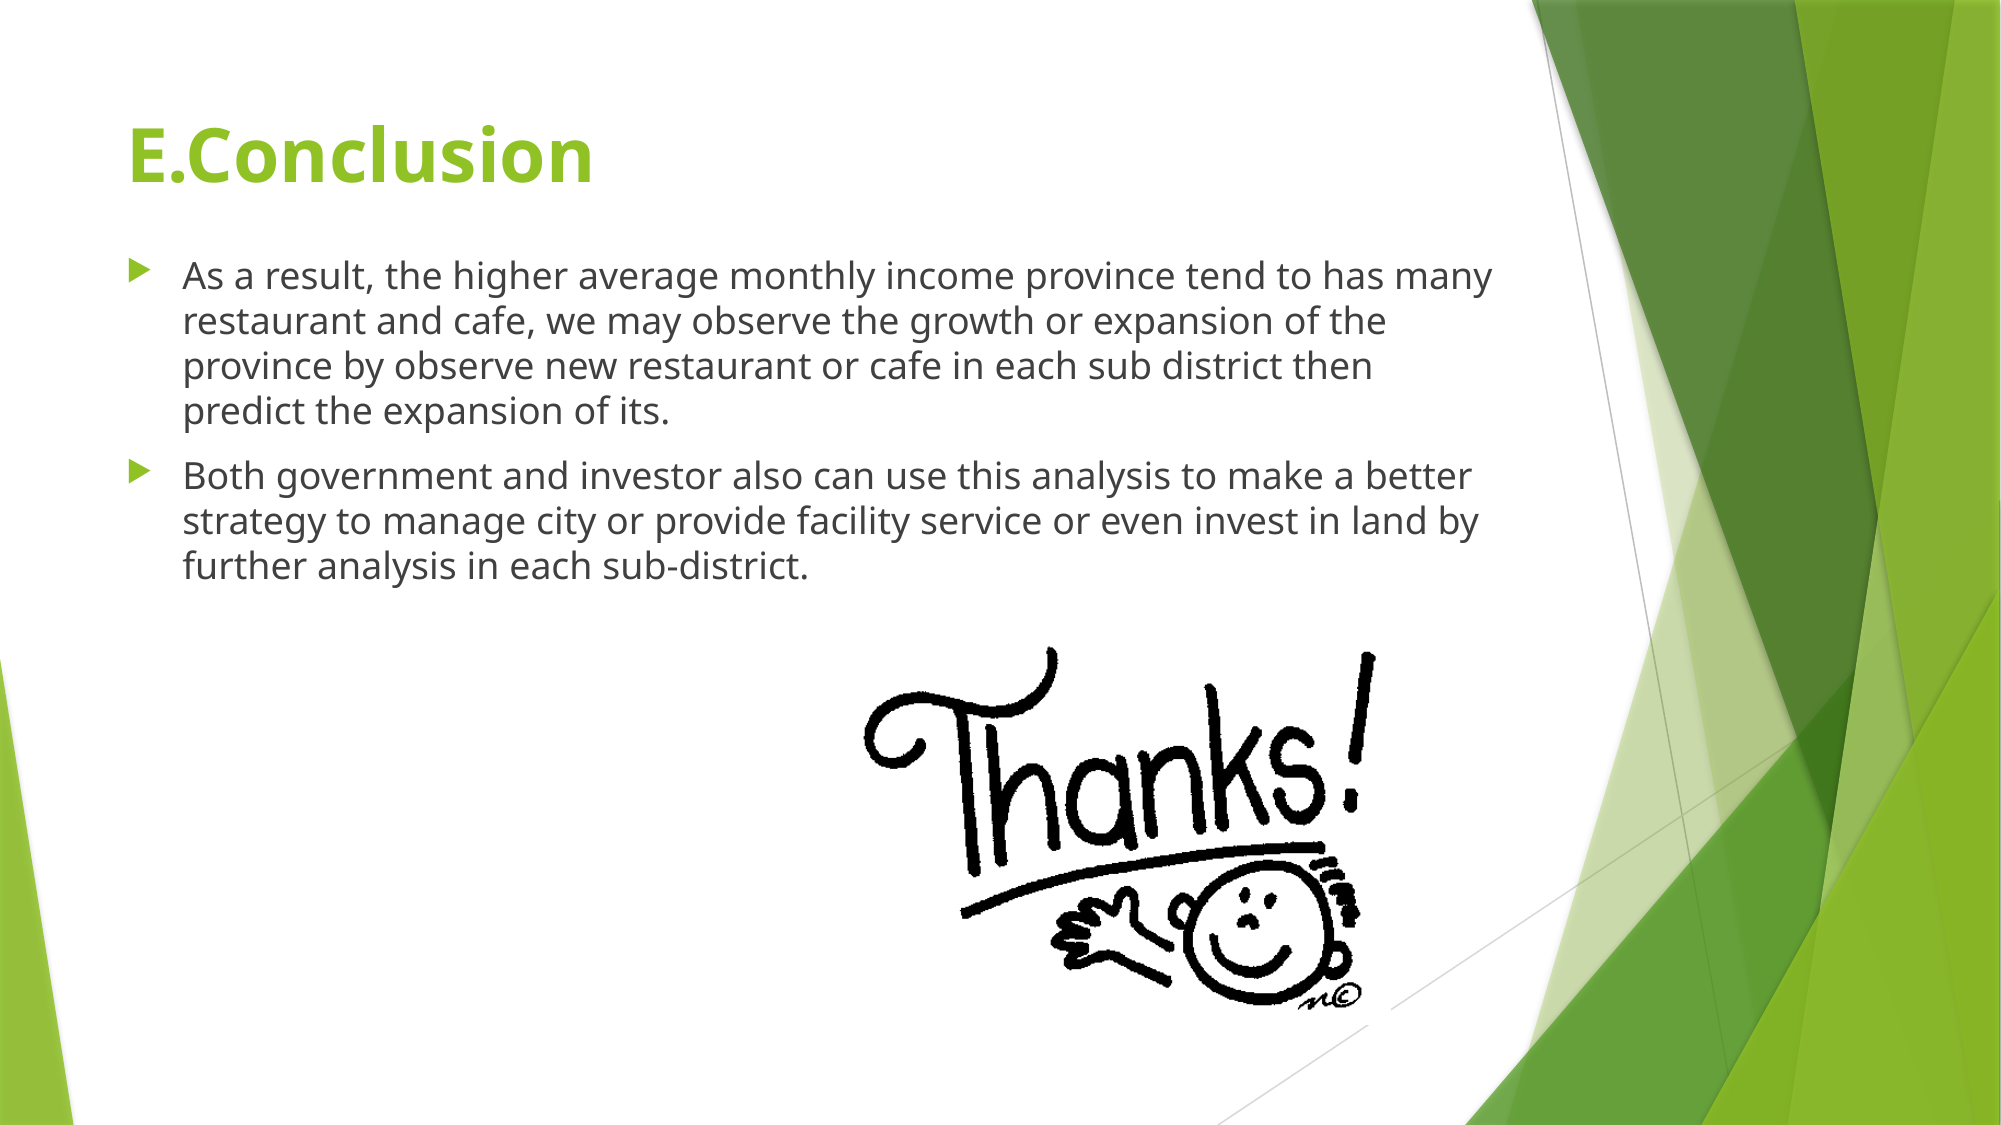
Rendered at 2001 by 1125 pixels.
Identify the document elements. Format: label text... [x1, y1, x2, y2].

title E.Conclusion [111, 99, 1522, 244]
picture [844, 642, 1392, 1026]
list As a result, the higher average monthly income province tend to has many restaurant and cafe, we may observe the growth or expansion of the province by observe new restaurant or cafe in each sub district then predict the expansion of its. Both government and investor also can use this analysis to make a better strategy to manage city or provide facility service or even invest in land by further analysis in each sub-district. [111, 244, 1522, 881]
